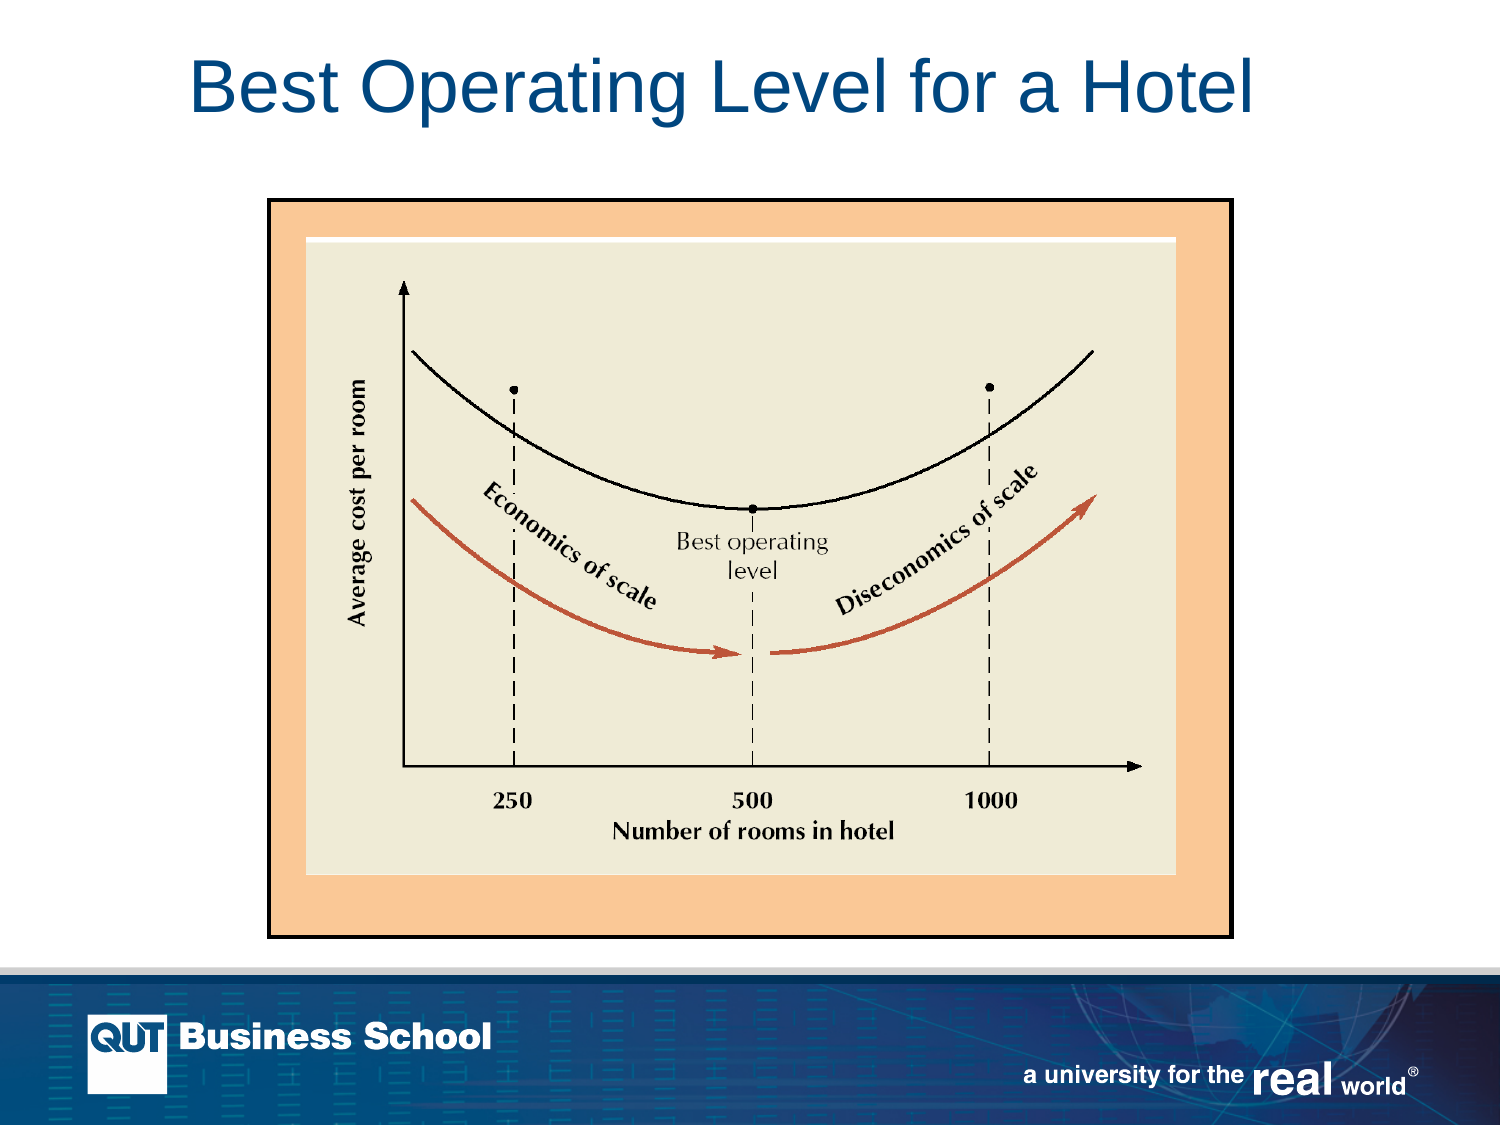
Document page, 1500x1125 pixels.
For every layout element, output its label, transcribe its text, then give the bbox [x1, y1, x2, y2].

title Best Operating Level for a Hotel [174, 26, 1322, 140]
picture [0, 984, 1500, 1125]
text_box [268, 199, 1232, 938]
